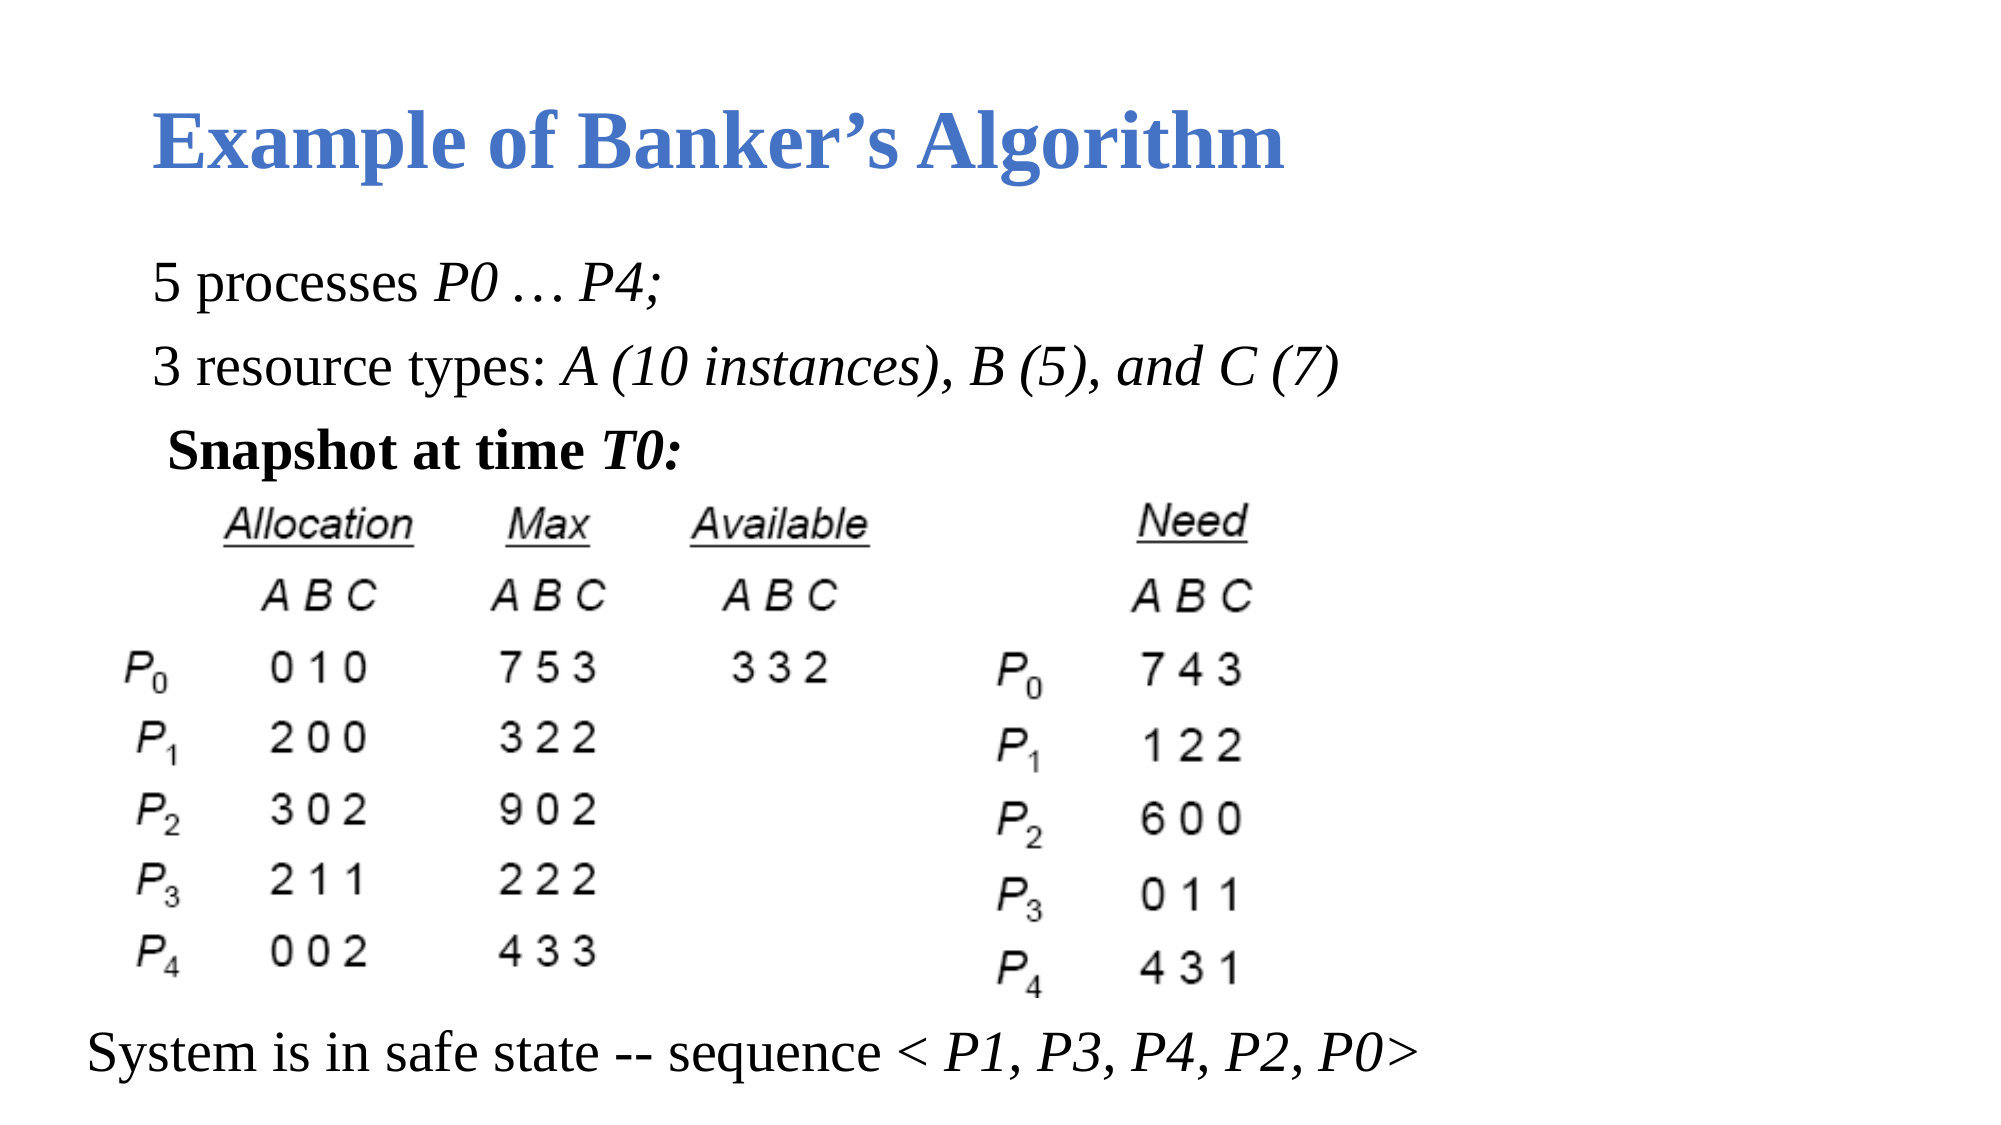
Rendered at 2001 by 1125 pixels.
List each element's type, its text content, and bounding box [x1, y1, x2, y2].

picture [929, 488, 1264, 998]
text_box System is in safe state -- sequence < P1, P3, P4, P2, P0> [71, 1005, 1456, 1091]
list 5 processes P0 … P4; 3 resource types: A (10 instances), B (5), and C (7) Snapshot at time T0: [137, 243, 1863, 913]
title Example of Banker’s Algorithm [137, 59, 1863, 224]
picture [86, 498, 877, 984]
